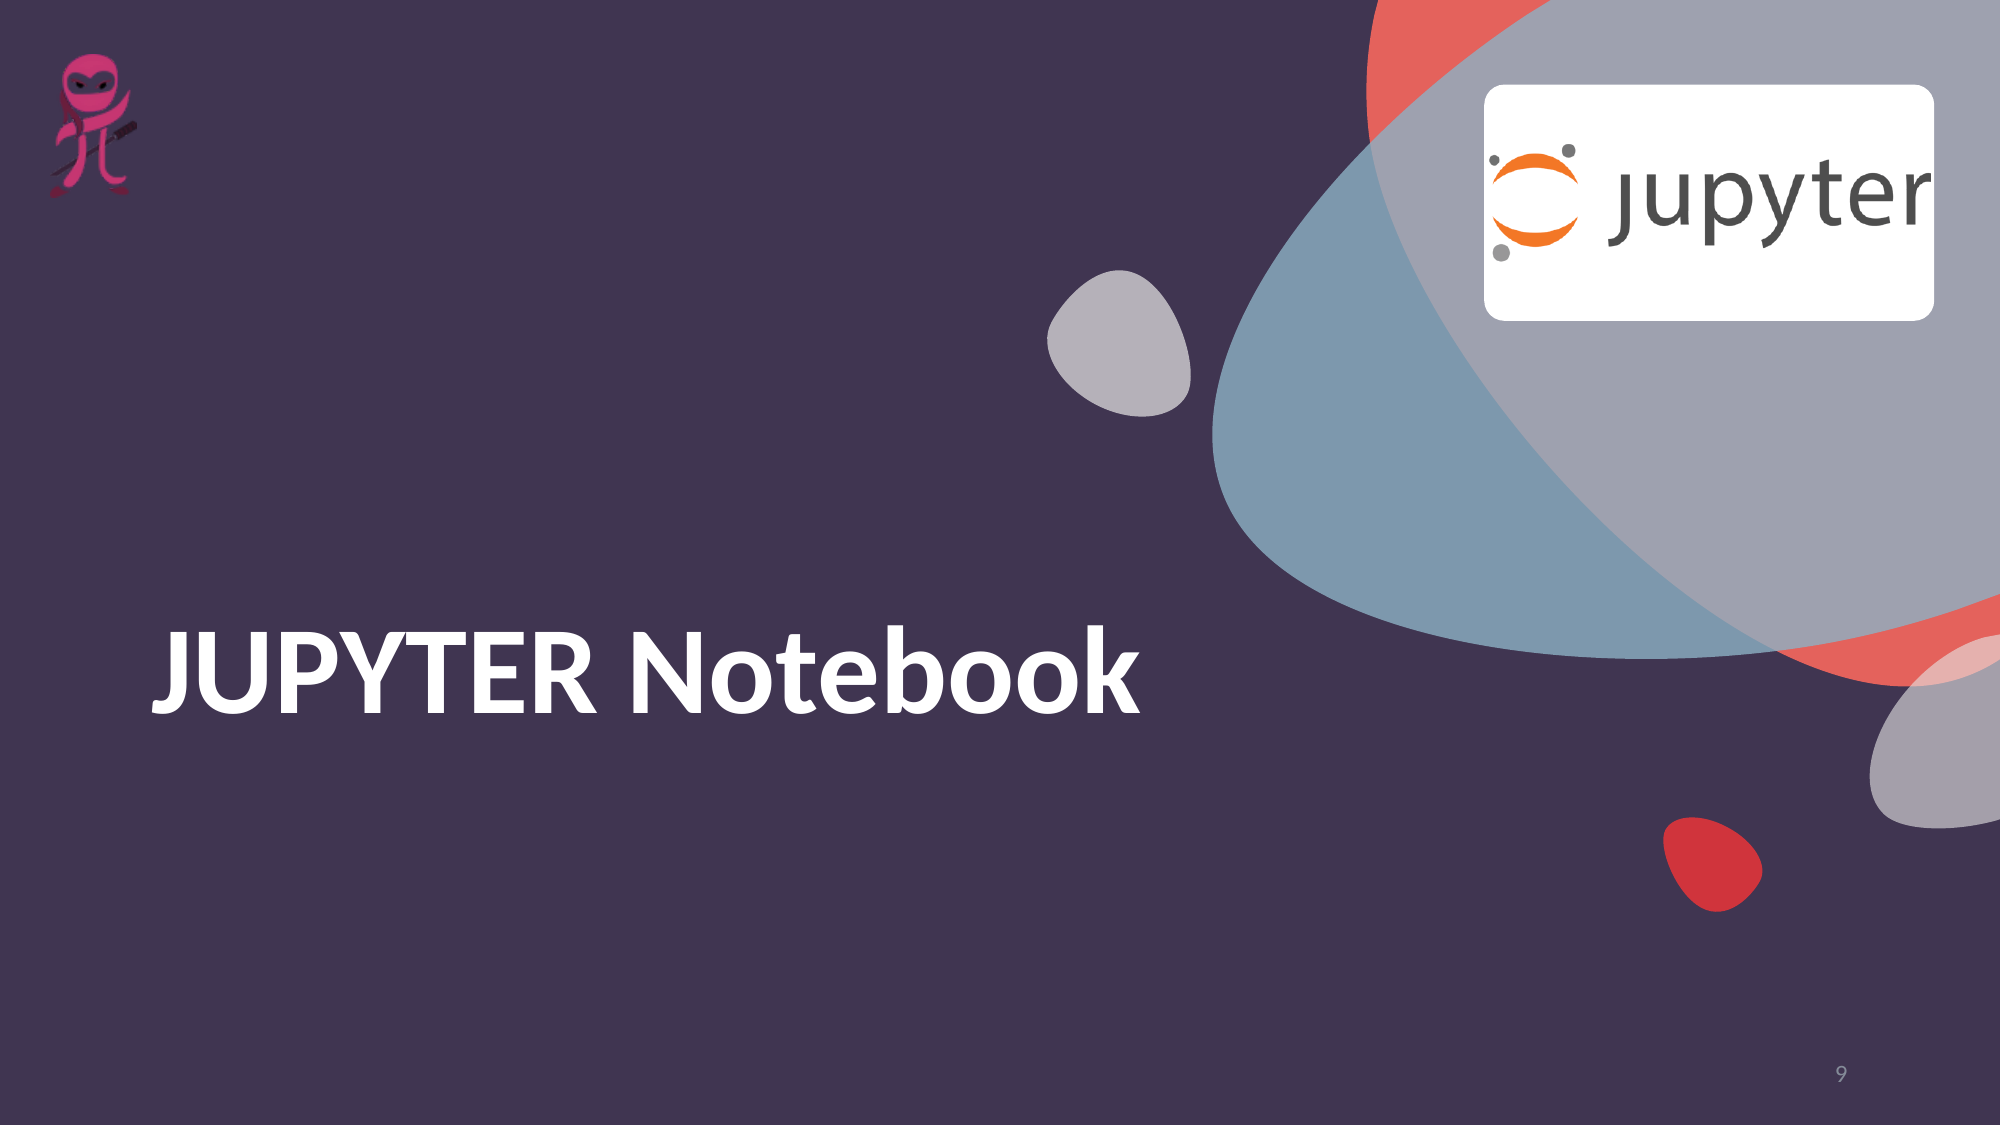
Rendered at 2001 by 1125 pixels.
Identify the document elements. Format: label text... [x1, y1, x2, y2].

slide_number 9 [1412, 1042, 1863, 1103]
picture [50, 54, 137, 198]
picture [1484, 84, 1935, 321]
title JUPYTER Notebook [136, 280, 1862, 749]
